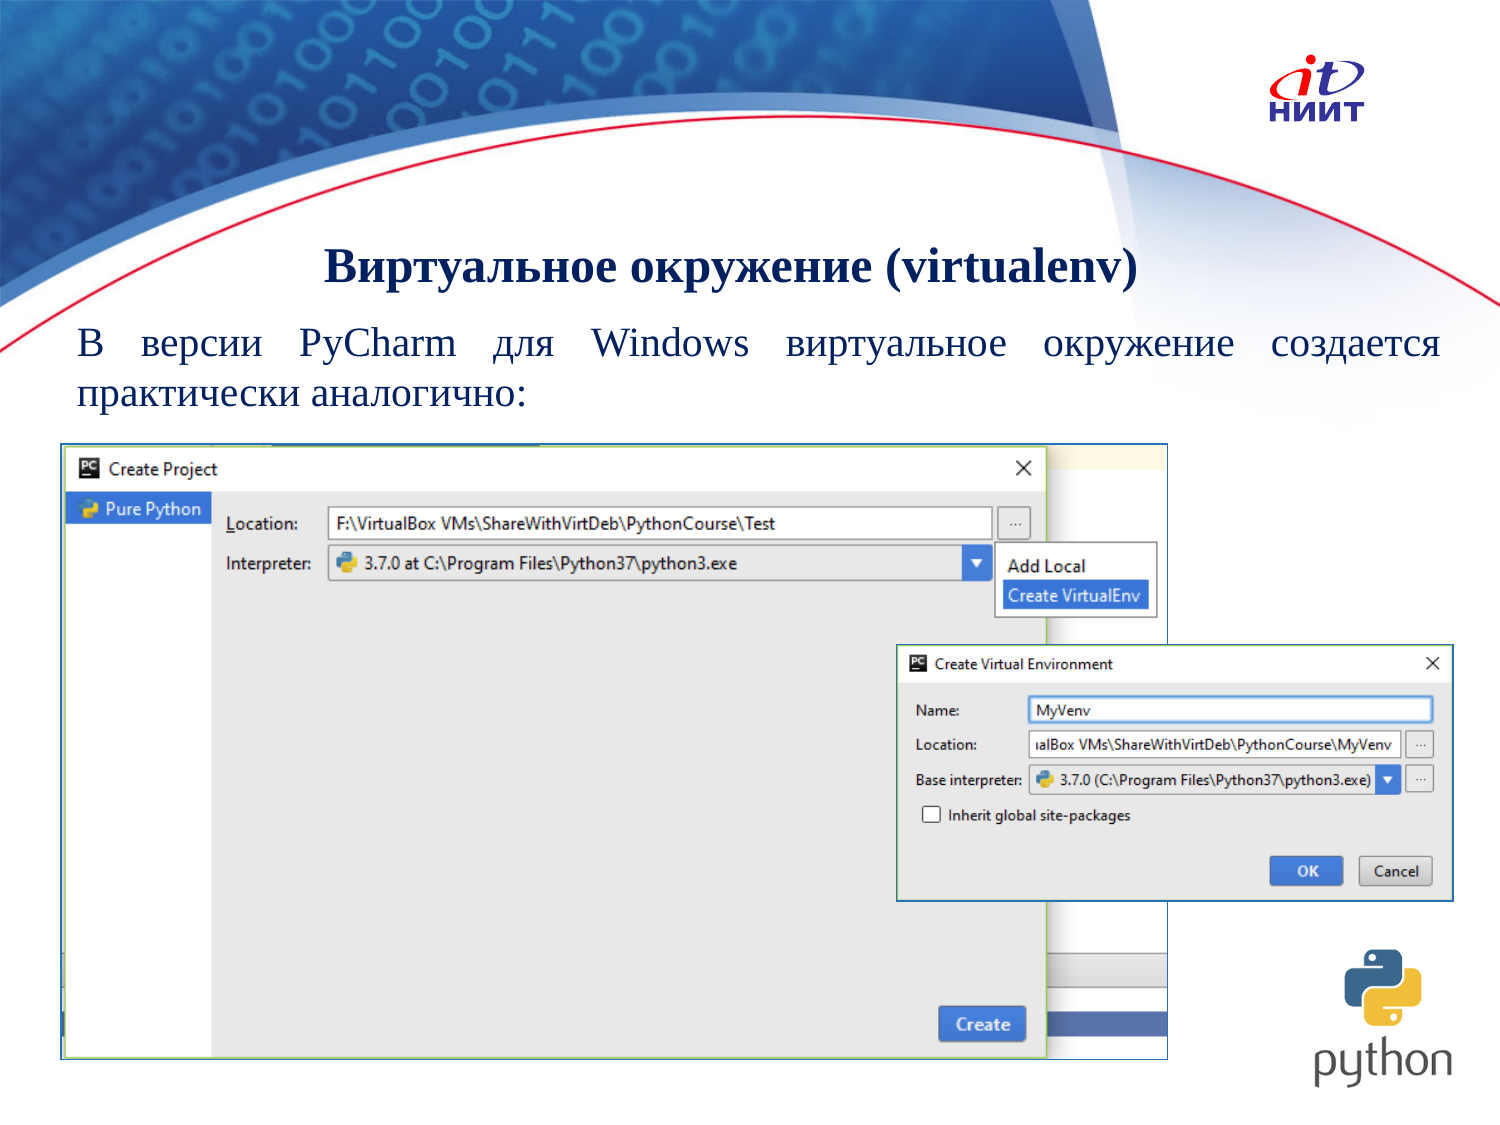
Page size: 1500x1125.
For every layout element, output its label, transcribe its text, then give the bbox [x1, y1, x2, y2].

picture [0, 0, 1500, 1125]
title Виртуальное окружение (virtualenv) [287, 200, 1175, 307]
text_box В версии PyCharm для Windows виртуальное окружение создается практически аналогично: [62, 307, 1456, 423]
